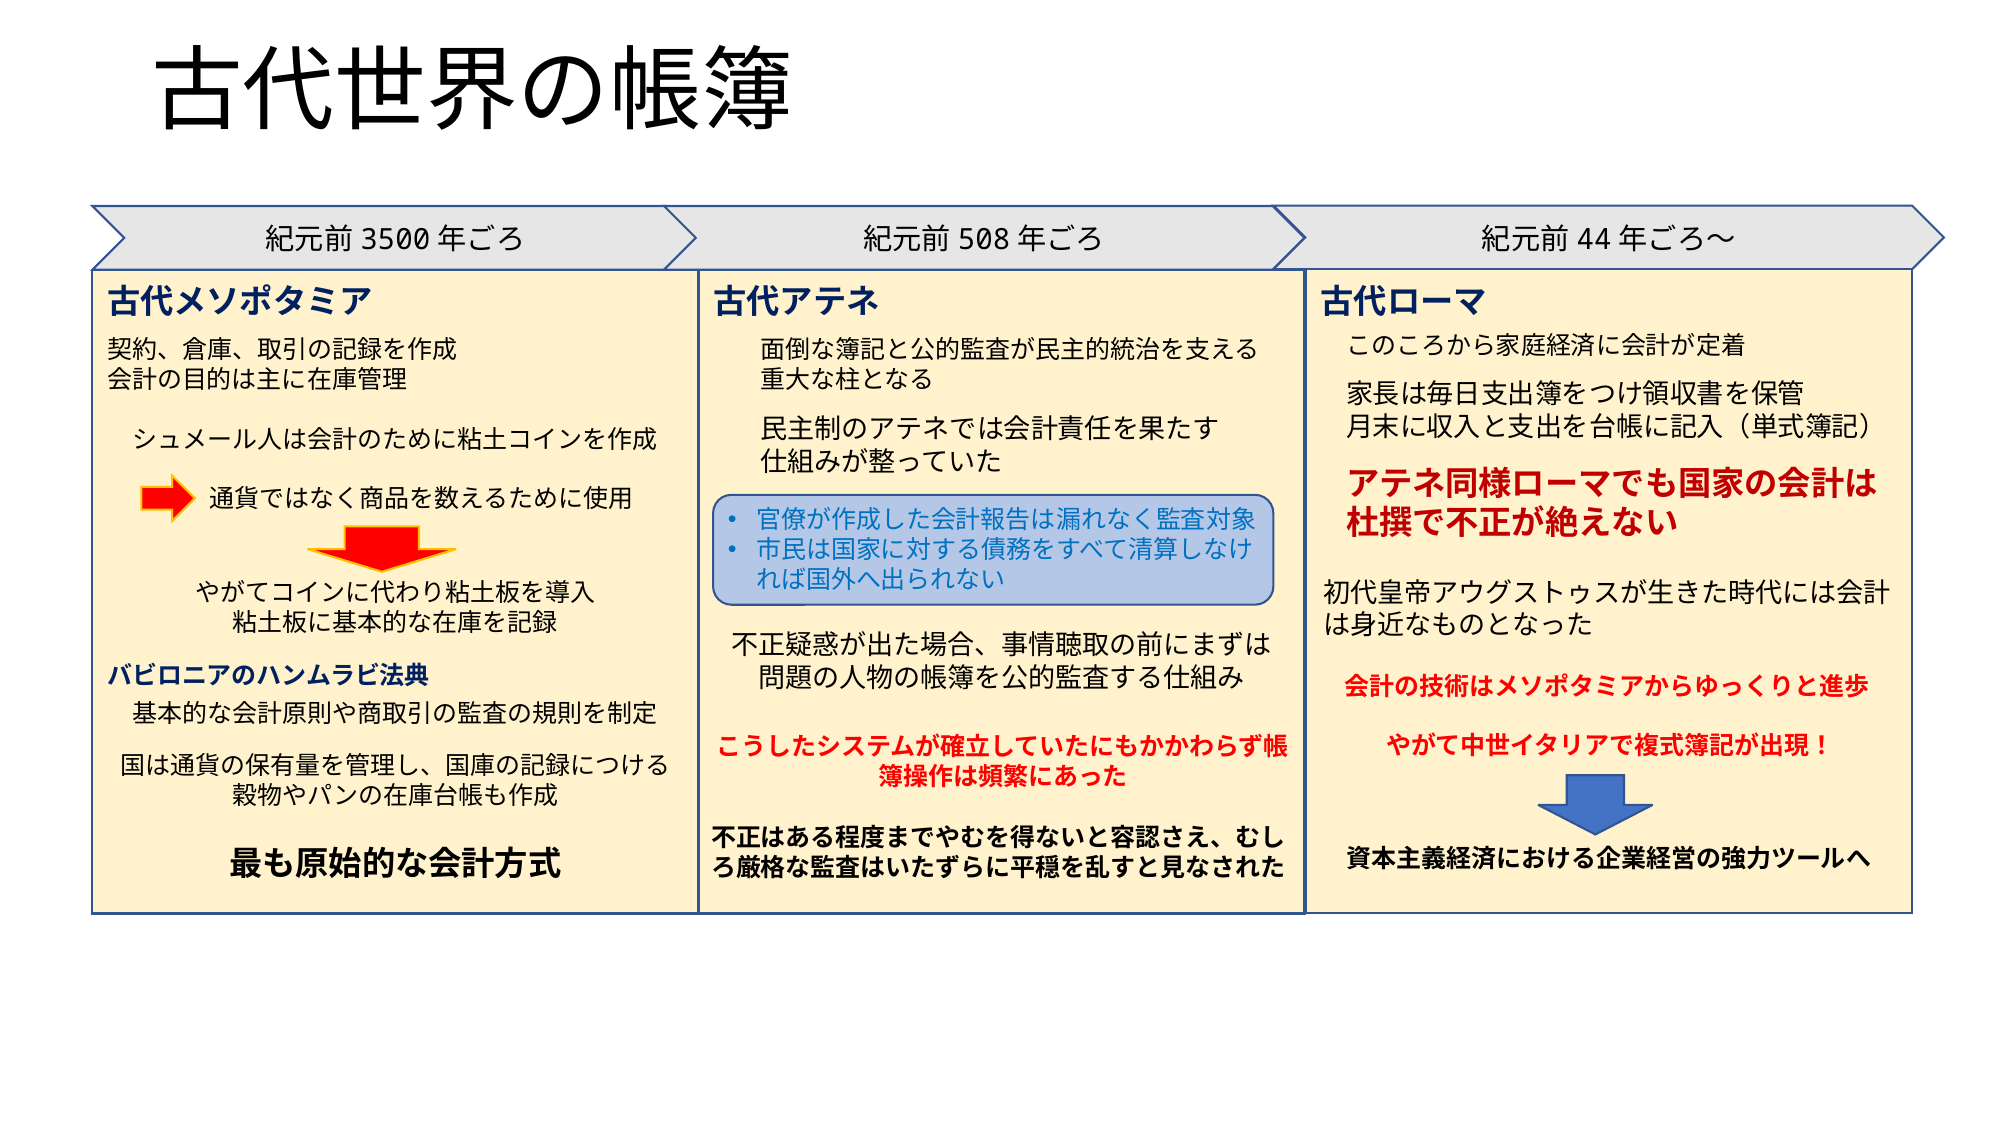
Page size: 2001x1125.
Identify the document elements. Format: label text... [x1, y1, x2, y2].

text_box 民主制のアテネでは会計責任を果たす 仕組みが整っていた [745, 404, 1245, 484]
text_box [1306, 269, 1913, 914]
text_box 紀元前508年ごろ [661, 204, 1303, 271]
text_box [92, 269, 699, 914]
text_box [699, 271, 1306, 915]
text_box 不正疑惑が出た場合、事情聴取の前にまずは 問題の人物の帳簿を公的監査する仕組み [699, 620, 1303, 700]
text_box 紀元前44年ごろ～ [1270, 204, 1946, 271]
text_box こうしたシステムが確立していたにもかかわらず帳簿操作は頻繁にあった [701, 722, 1305, 798]
text_box 古代アテネ [699, 273, 1278, 328]
title 古代世界の帳簿 [136, 8, 1861, 177]
text_box 面倒な簿記と公的監査が民主的統治を支える 重大な柱となる [745, 326, 1284, 401]
text_box 官僚が作成した会計報告は漏れなく監査対象 市民は国家に対する債務をすべて清算しなければ国外へ出られない [713, 496, 1278, 602]
text_box [720, 602, 1267, 606]
text_box 不正はある程度までやむを得ないと容認さえ、むしろ厳格な監査はいたずらに平穏を乱すと見なされた [699, 813, 1302, 889]
text_box 紀元前3500年ごろ [89, 204, 693, 271]
